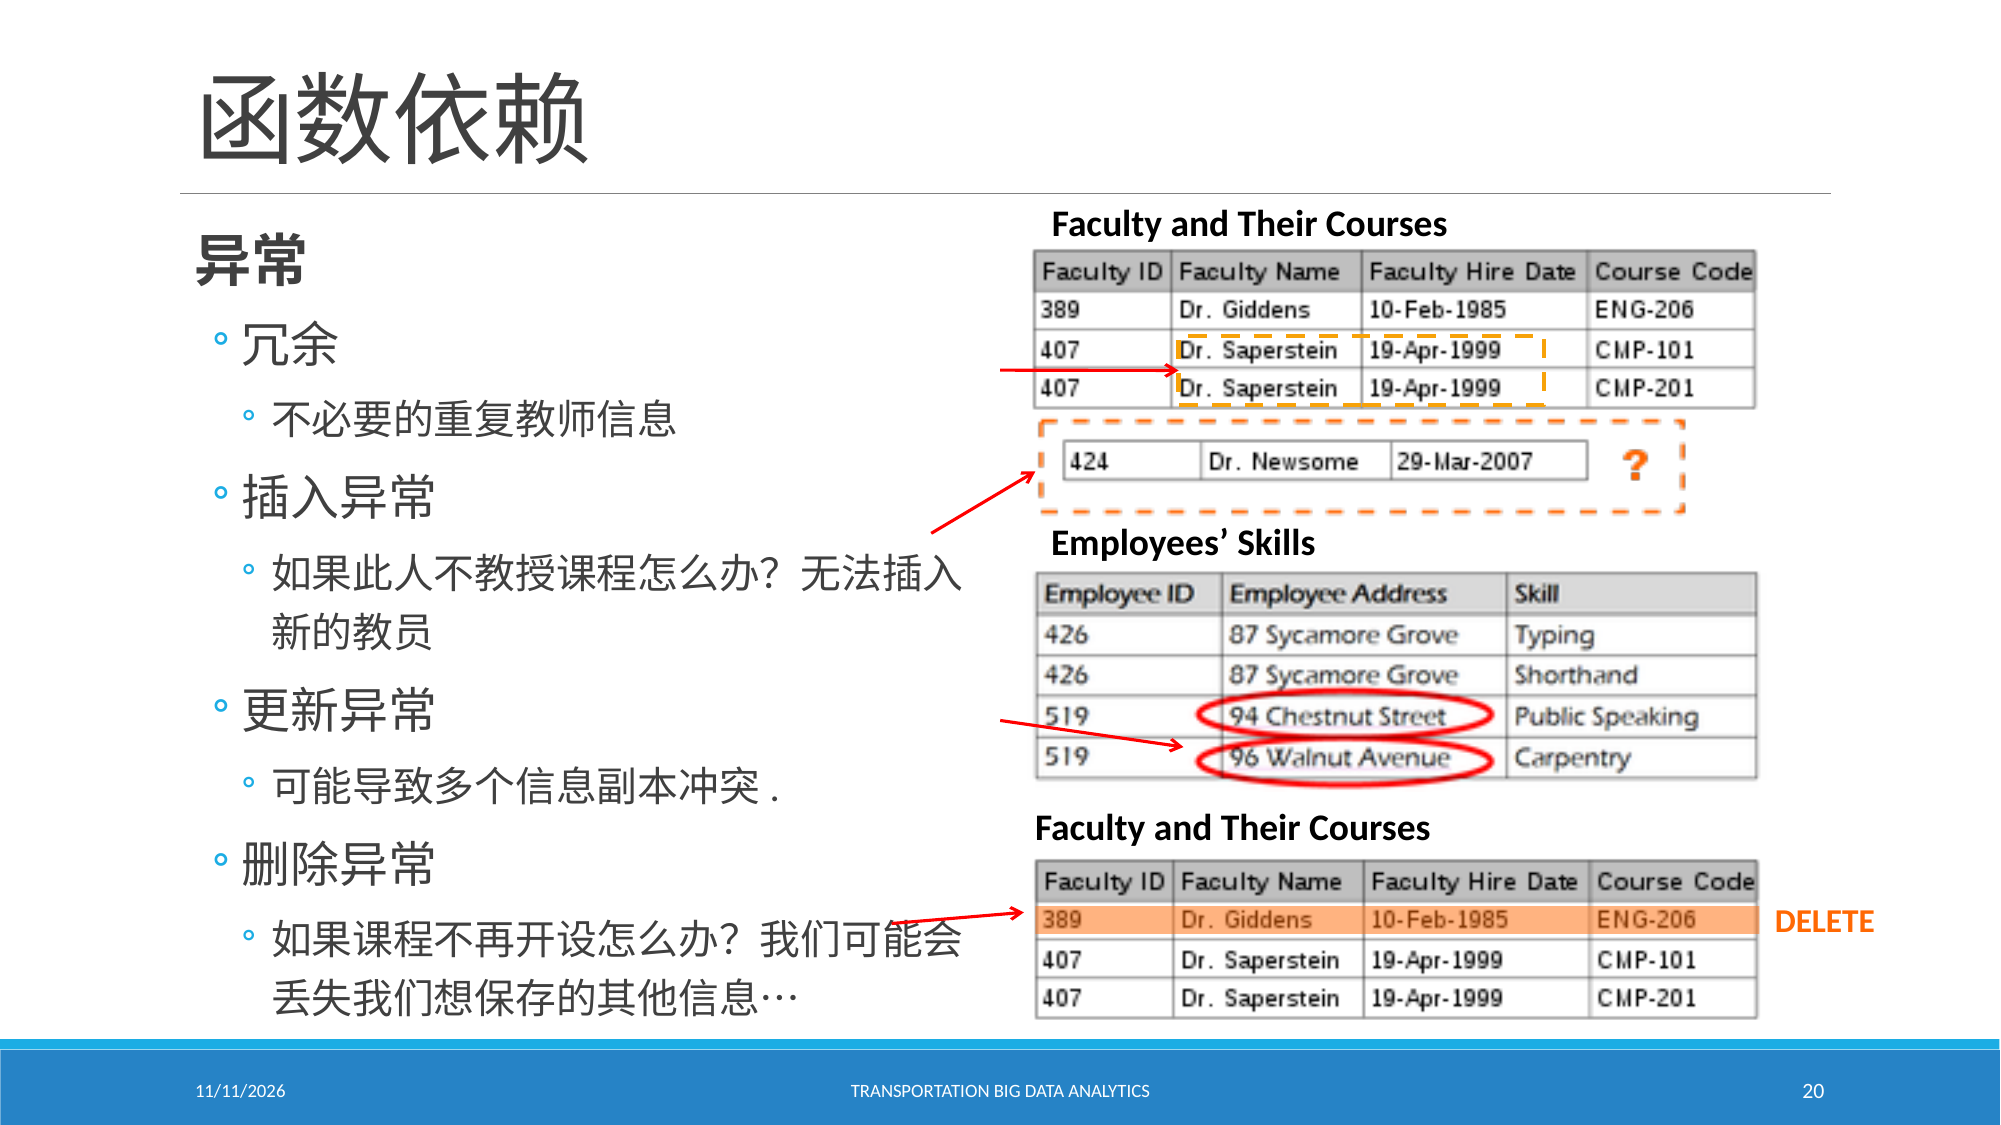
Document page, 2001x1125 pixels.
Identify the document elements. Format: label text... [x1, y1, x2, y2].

list 异常 冗余 不必要的重复教师信息 插入异常 如果此人不教授课程怎么办？无法插入新的教员 更新异常 可能导致多个信息副本冲突. 删除异常 如果课程不再开设怎么办？我们可能会丢失我们想保存的其他信息… [180, 203, 1004, 1034]
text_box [999, 719, 1184, 748]
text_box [930, 470, 1036, 534]
text_box DELETE [1779, 892, 1890, 947]
text_box Faculty and Their Courses [1037, 191, 1464, 243]
footer Transportation Big Data Analytics [604, 1059, 1396, 1120]
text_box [891, 911, 1025, 925]
picture [1020, 856, 1772, 1025]
slide_number 20 [1624, 1059, 1840, 1120]
picture [1017, 570, 1769, 793]
text_box Faculty and Their Courses [1020, 800, 1447, 855]
title 函数依赖 [180, 20, 1830, 185]
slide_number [180, 1059, 586, 1120]
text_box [1017, 246, 1769, 518]
text_box Employees’ Skills [1036, 526, 1331, 567]
